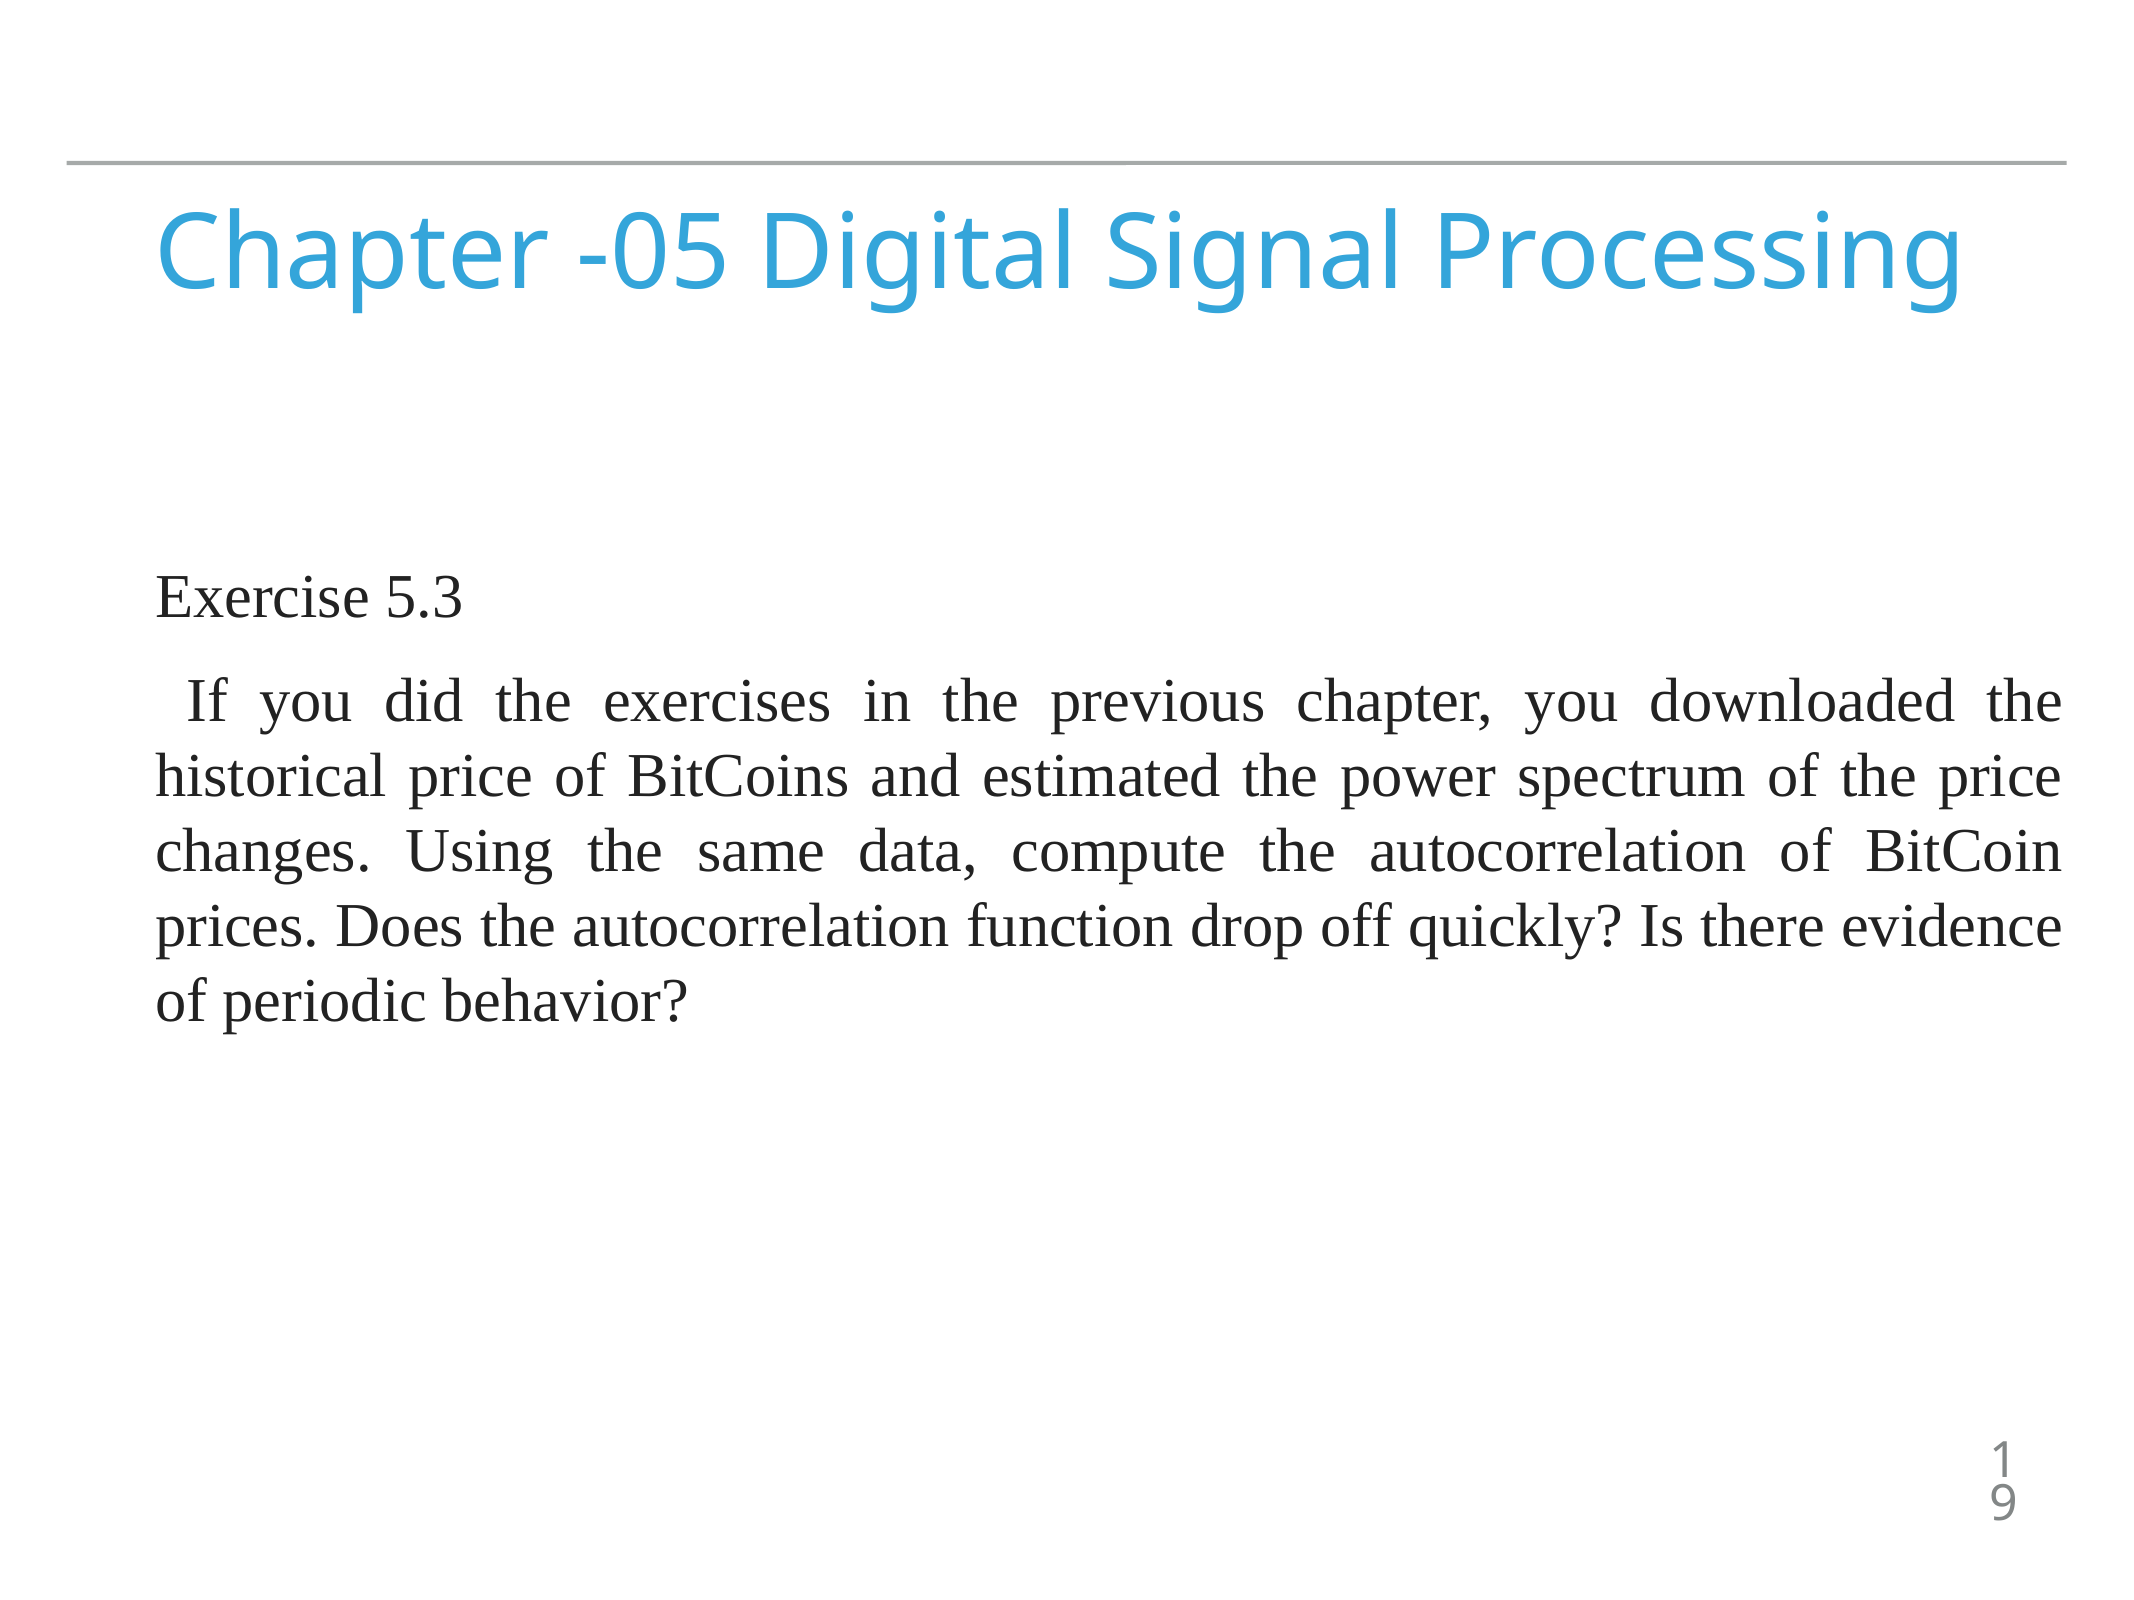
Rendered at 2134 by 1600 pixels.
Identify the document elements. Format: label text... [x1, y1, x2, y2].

slide_number 19 [1981, 1424, 2028, 1491]
list Exercise 5.3 If you did the exercises in the previous chapter, you downloaded the historical price of BitCoins and estimated the power spectrum of the price changes. Using the same data, compute the autocorrelation of BitCoin prices. Does the autocorrelation function drop off quickly? Is there evidence of periodic behavior? [146, 233, 2074, 1519]
title Chapter -05 Digital Signal Processing [140, 199, 1982, 417]
